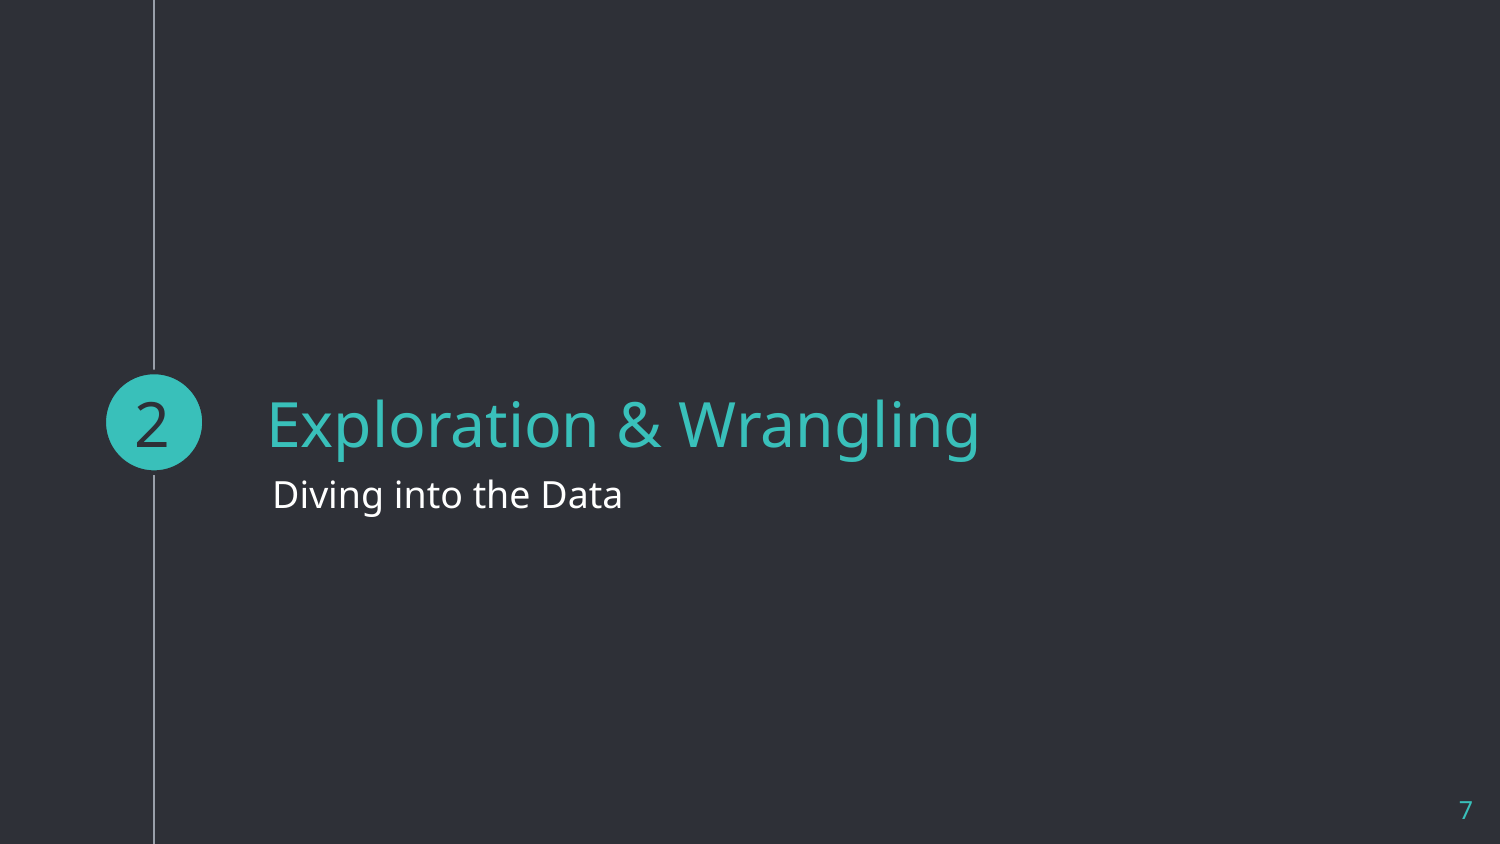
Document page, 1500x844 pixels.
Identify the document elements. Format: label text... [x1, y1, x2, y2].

slide_number 7 [1398, 779, 1489, 832]
title Exploration & Wrangling [250, 378, 1362, 466]
subtitle Diving into the Data [257, 456, 1394, 515]
text_box 2 [86, 373, 218, 471]
